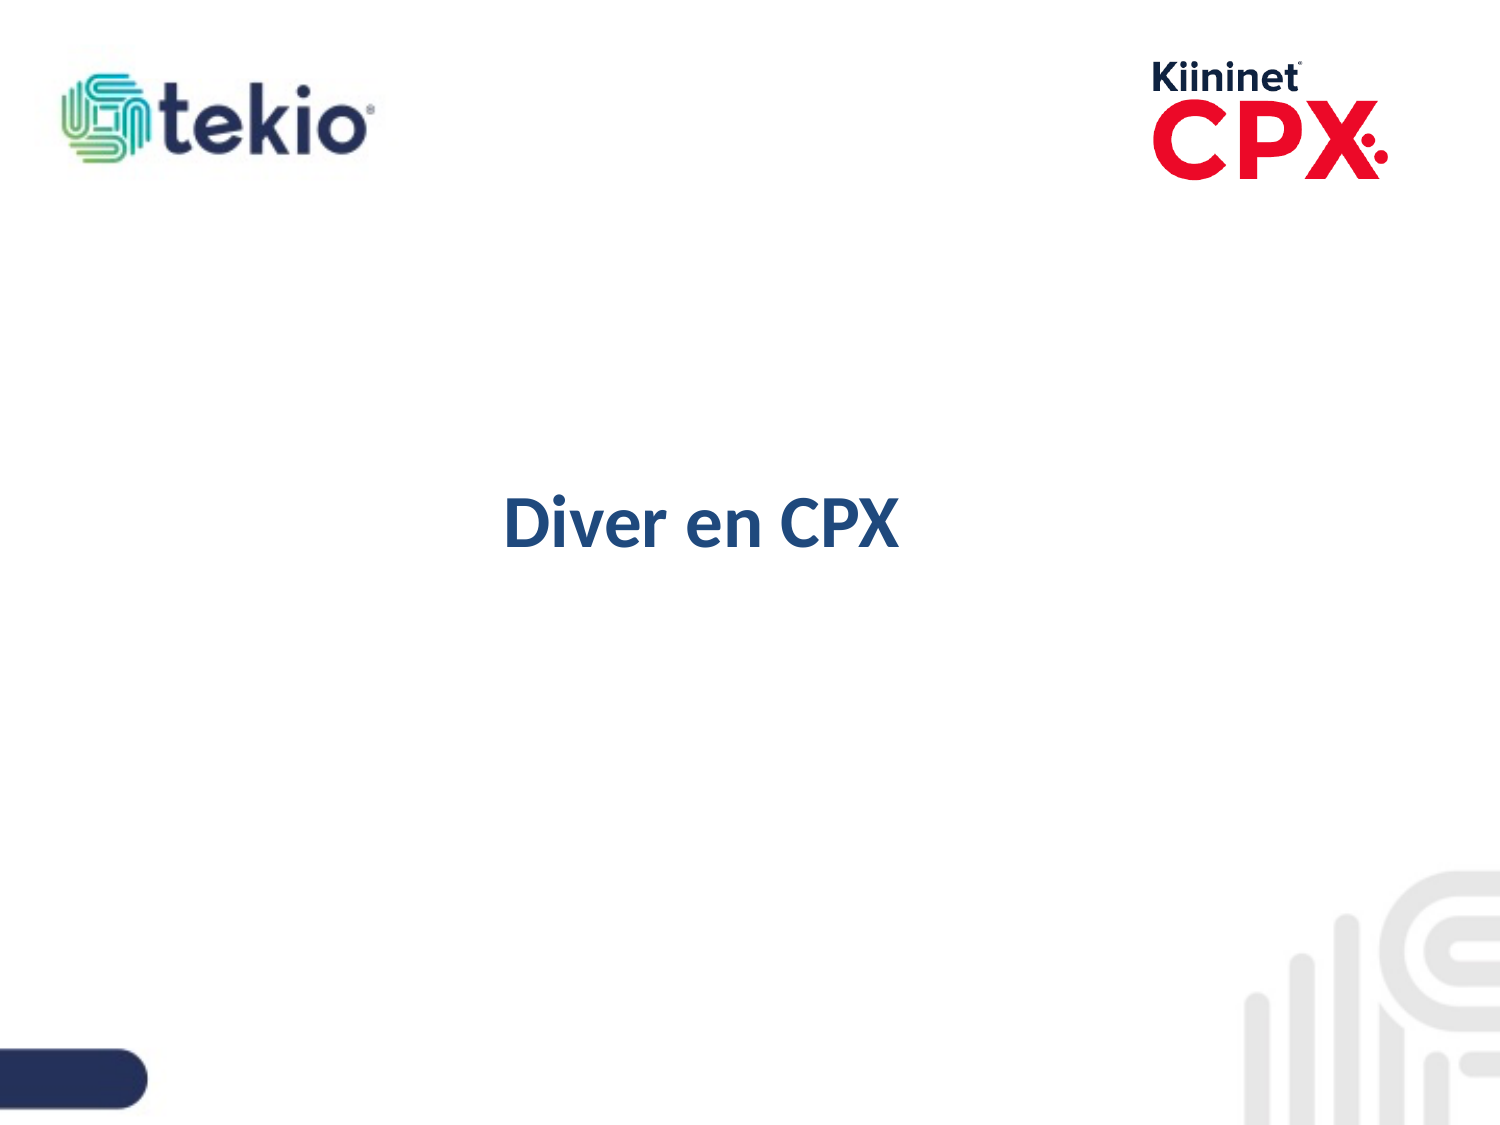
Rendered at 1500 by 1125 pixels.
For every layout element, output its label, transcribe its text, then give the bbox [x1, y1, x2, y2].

text_box Diver en CPX [488, 464, 915, 570]
picture [0, 0, 1500, 1125]
